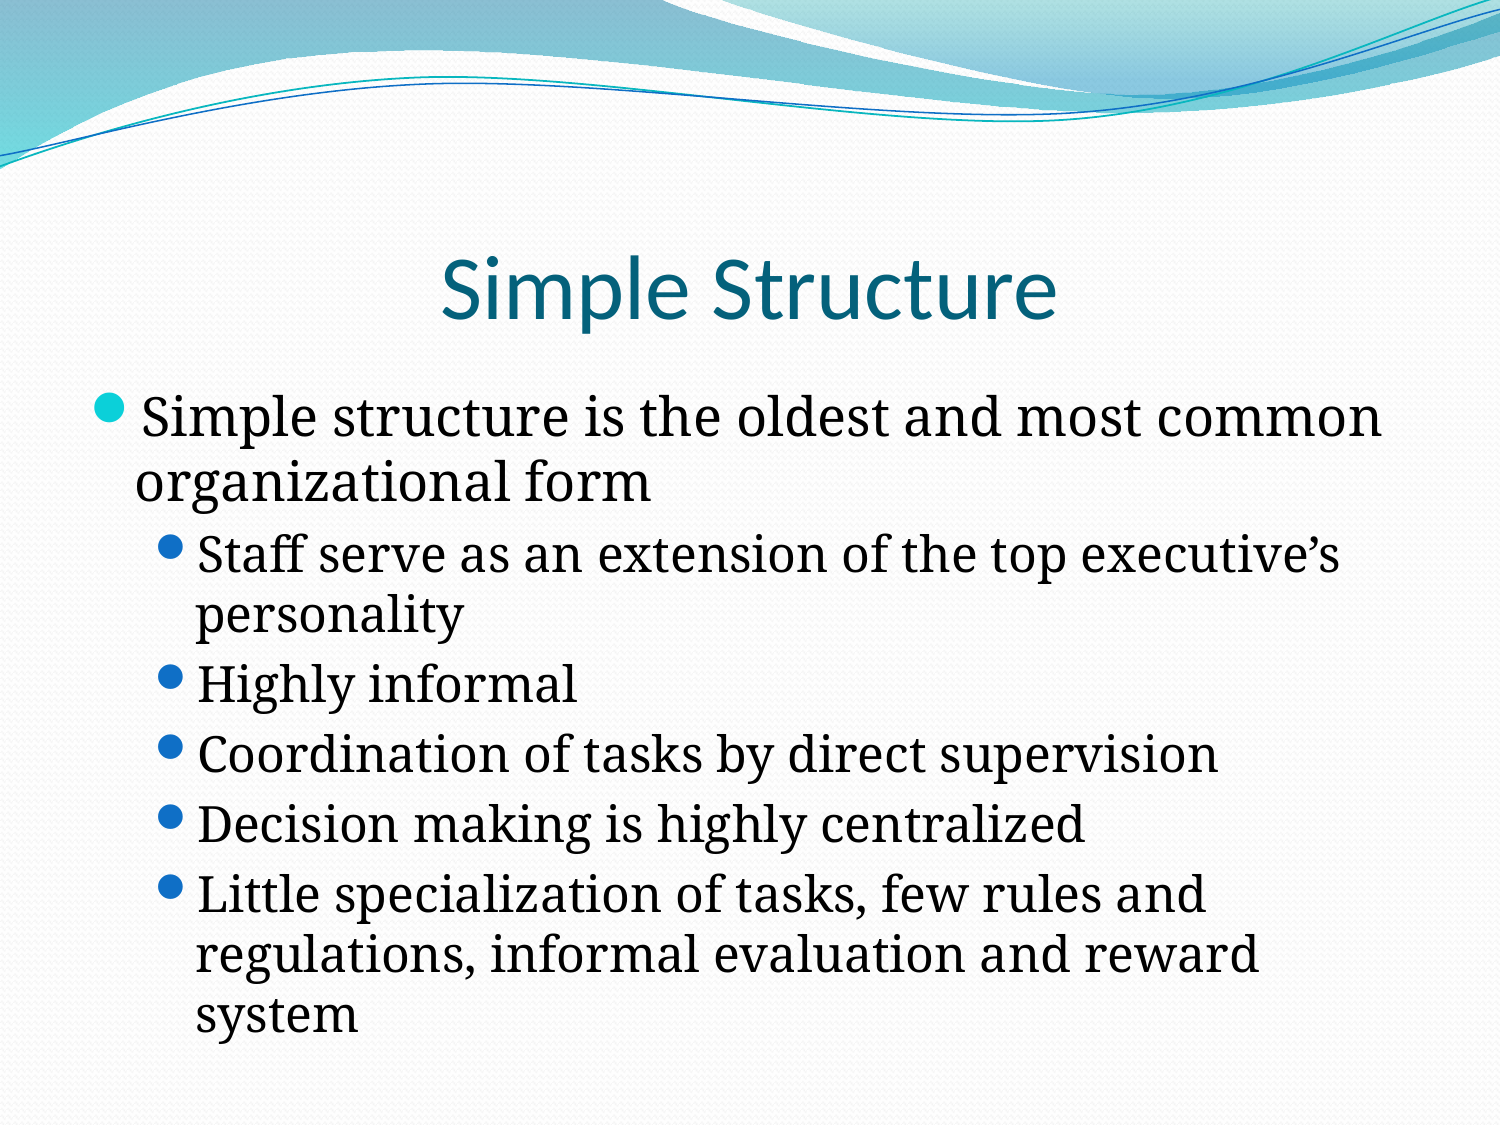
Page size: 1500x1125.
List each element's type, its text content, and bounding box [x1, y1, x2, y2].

list Simple structure is the oldest and most common organizational form Staff serve as an extension of the top executive’s personality Highly informal Coordination of tasks by direct supervision Decision making is highly centralized Little specialization of tasks, few rules and regulations, informal evaluation and reward system [74, 374, 1425, 1026]
title Simple Structure [74, 149, 1426, 338]
